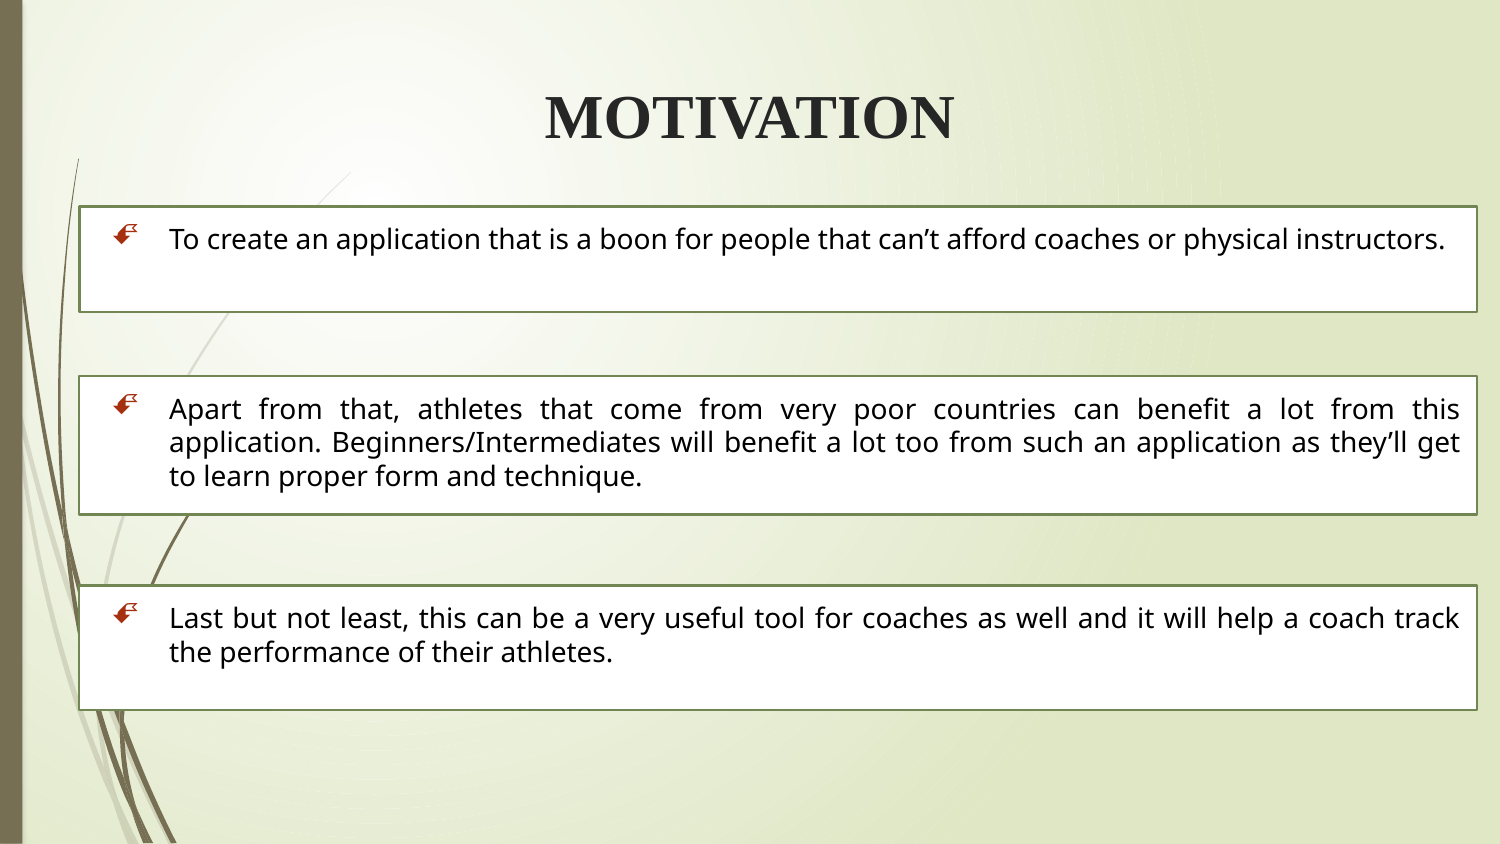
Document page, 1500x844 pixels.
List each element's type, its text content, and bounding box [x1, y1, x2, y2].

list To create an application that is a boon for people that can’t afford coaches or physical instructors. [78, 205, 1478, 313]
text_box Last but not least, this can be a very useful tool for coaches as well and it will help a coach track the performance of their athletes. [78, 584, 1478, 711]
text_box Apart from that, athletes that come from very poor countries can benefit a lot from this application. Beginners/Intermediates will benefit a lot too from such an application as they’ll get to learn proper form and technique. [78, 375, 1478, 516]
title MOTIVATION [51, 61, 1449, 167]
